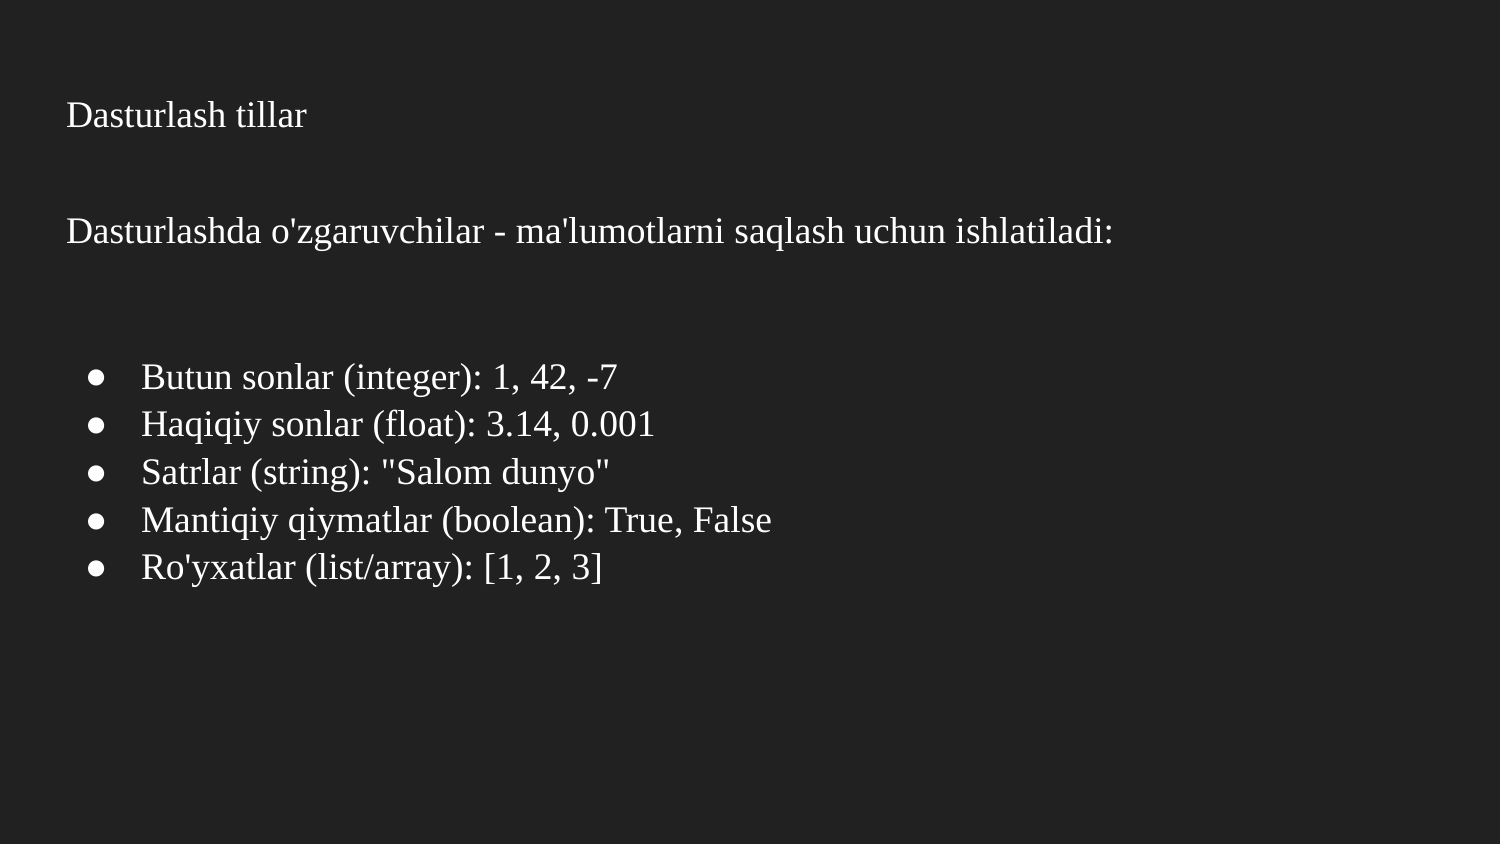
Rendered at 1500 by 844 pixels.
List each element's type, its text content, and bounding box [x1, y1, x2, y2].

list Dasturlashda o'zgaruvchilar - ma'lumotlarni saqlash uchun ishlatiladi: Butun sonlar (integer): 1, 42, -7 Haqiqiy sonlar (float): 3.14, 0.001 Satrlar (string): "Salom dunyo" Mantiqiy qiymatlar (boolean): True, False Ro'yxatlar (list/array): [1, 2, 3] [51, 189, 1449, 750]
title Dasturlash tillar [51, 72, 1449, 167]
